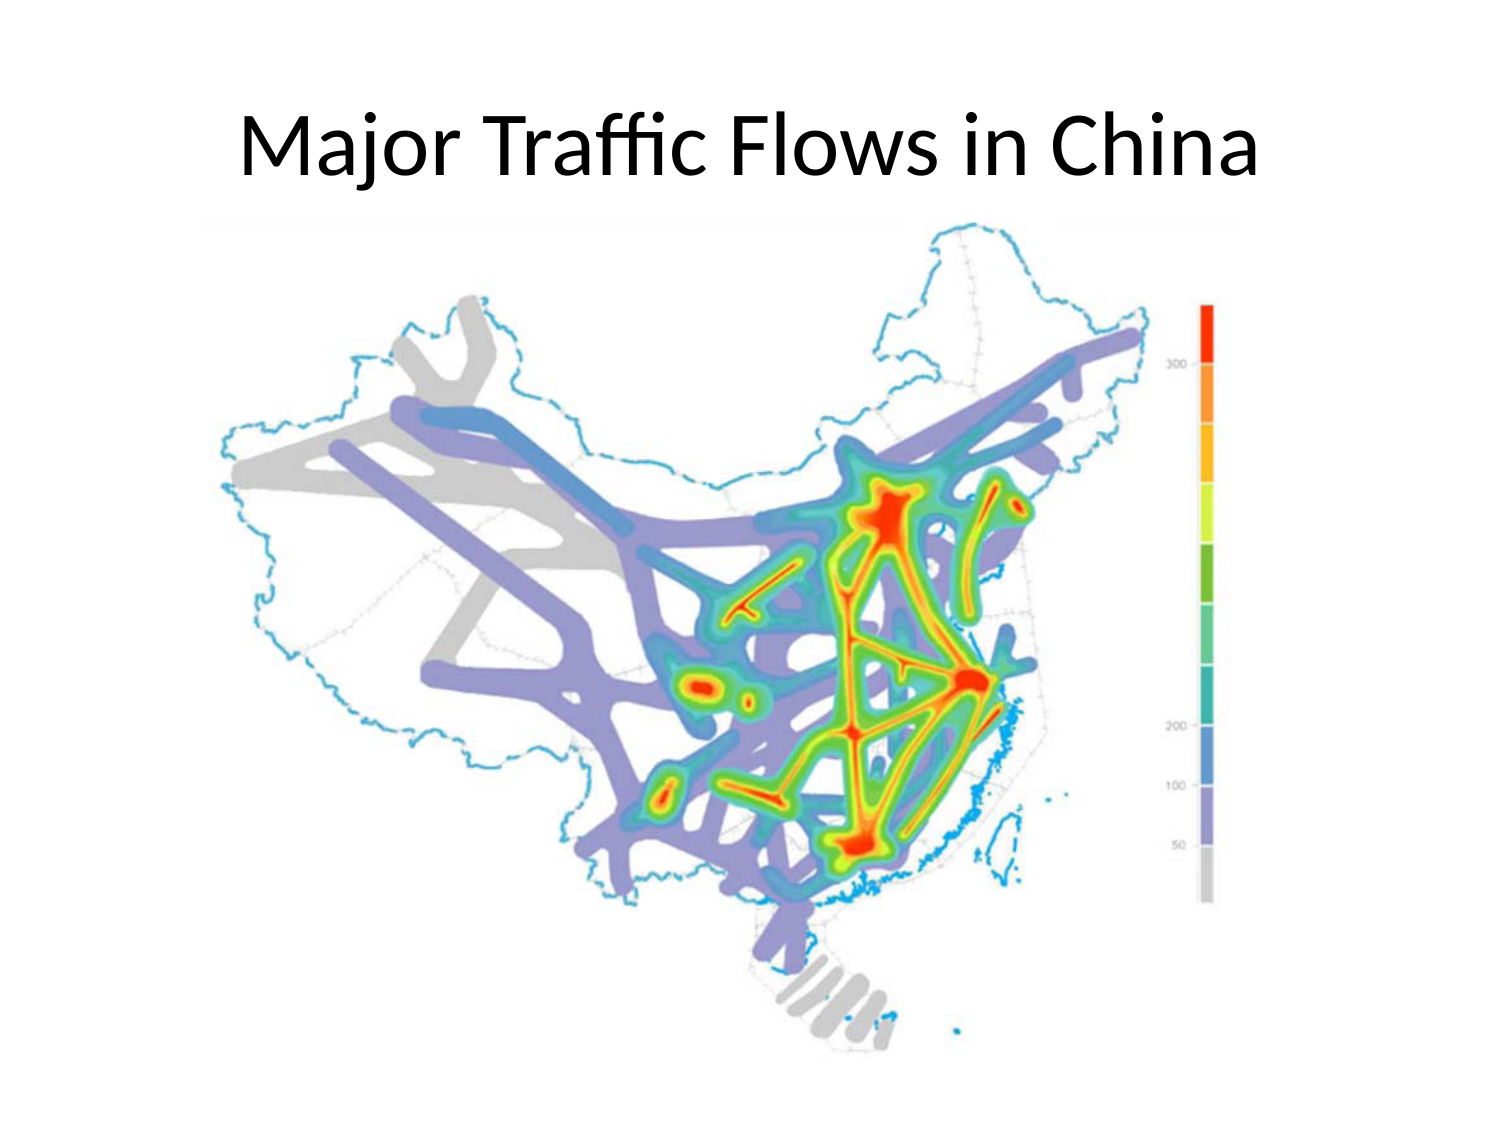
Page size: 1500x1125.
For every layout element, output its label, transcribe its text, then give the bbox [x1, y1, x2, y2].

title Major Traffic Flows in China [75, 45, 1425, 233]
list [198, 222, 1266, 1068]
